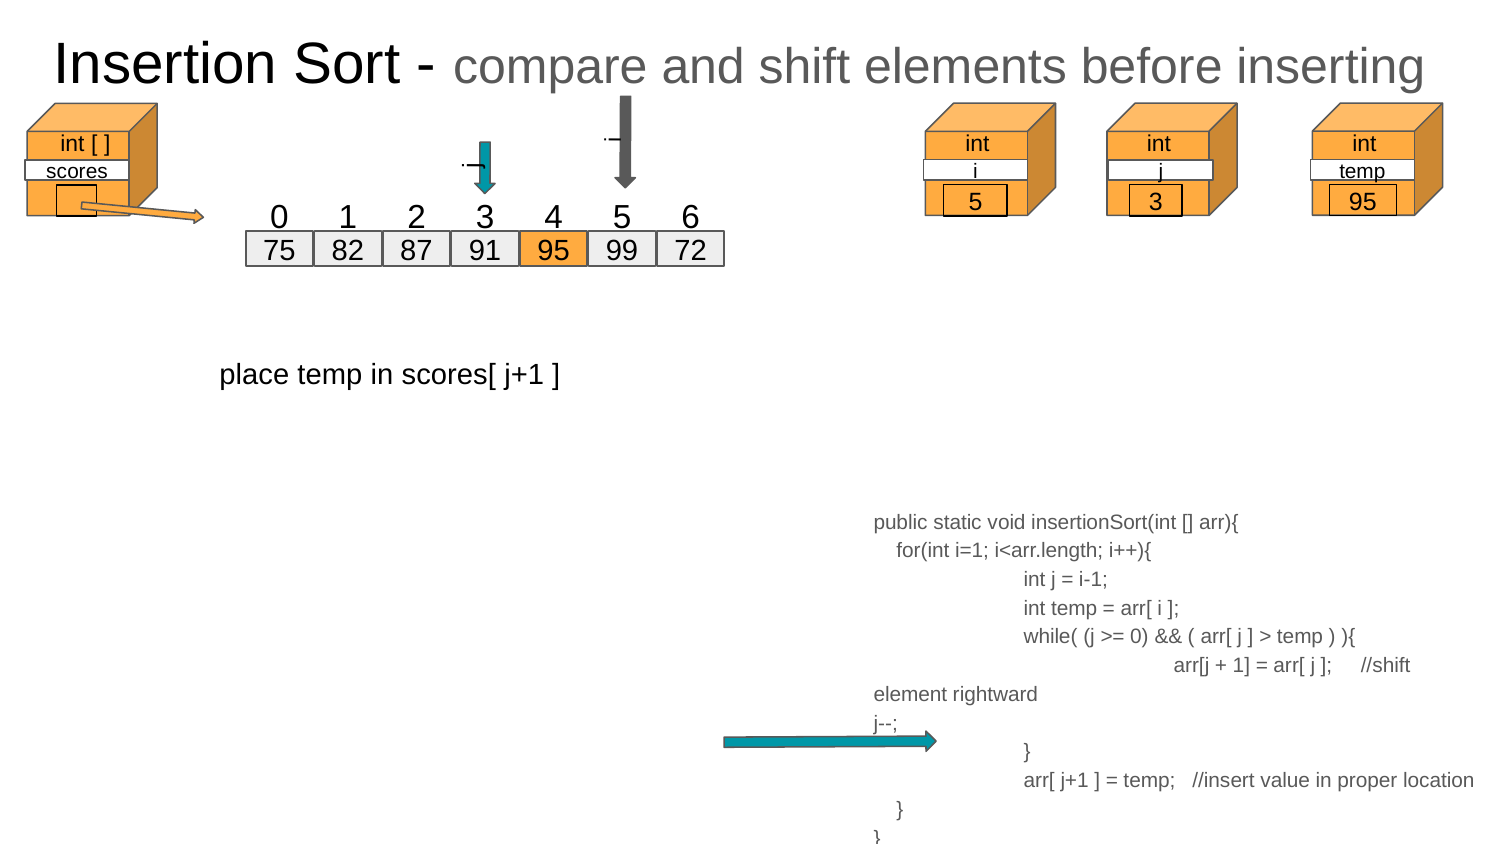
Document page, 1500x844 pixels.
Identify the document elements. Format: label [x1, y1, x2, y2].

list [858, 489, 1491, 834]
text_box [314, 197, 725, 266]
text_box [24, 103, 204, 224]
text_box [724, 731, 937, 752]
text_box [245, 197, 313, 266]
text_box [204, 339, 859, 420]
text_box [1310, 103, 1443, 216]
text_box [615, 96, 636, 188]
text_box [1106, 103, 1238, 216]
text_box [923, 103, 1056, 216]
title [38, 10, 1476, 105]
text_box [474, 142, 496, 194]
